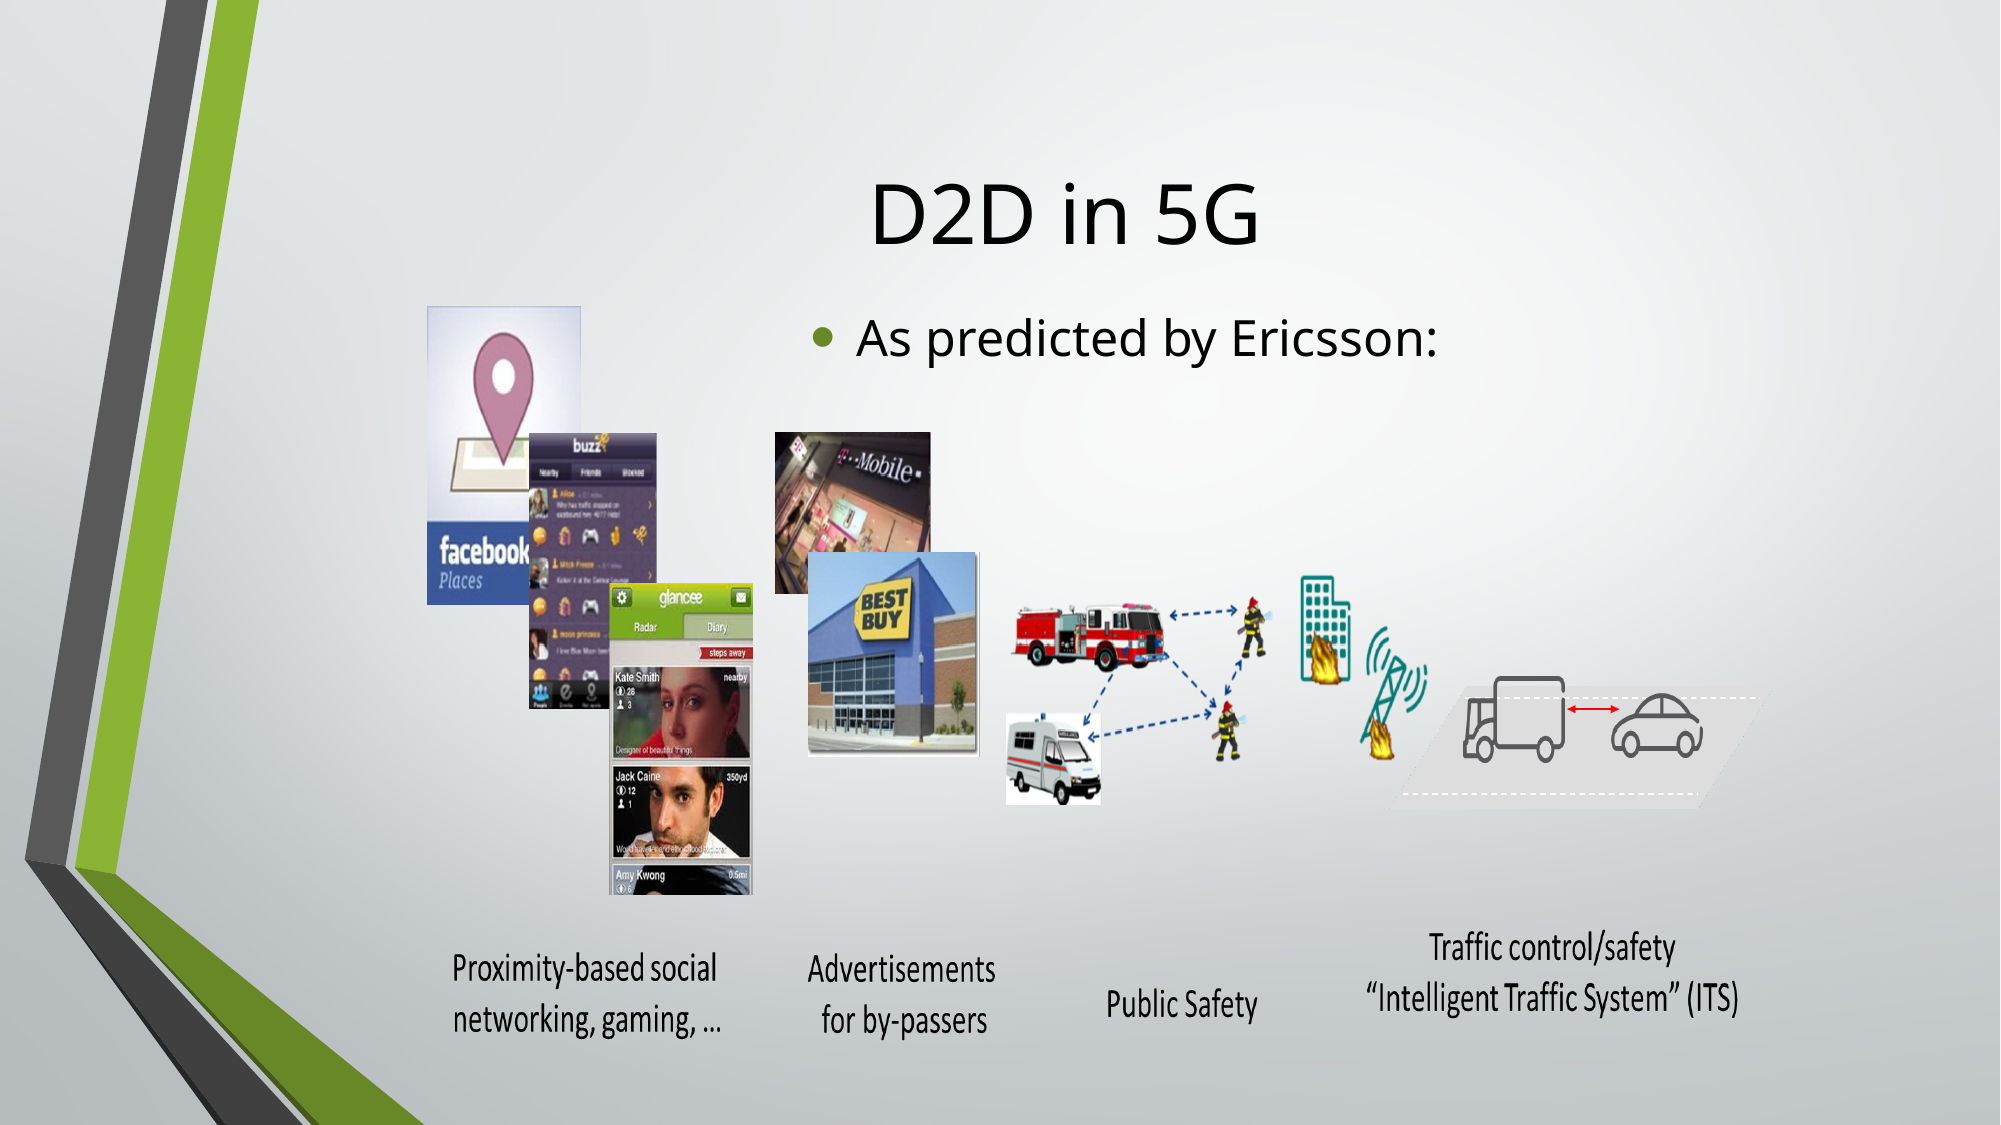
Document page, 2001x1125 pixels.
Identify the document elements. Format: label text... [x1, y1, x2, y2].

list As predicted by Ericsson: [794, 212, 1490, 306]
title D2D in 5G [243, 67, 1887, 356]
picture [426, 306, 1774, 1071]
